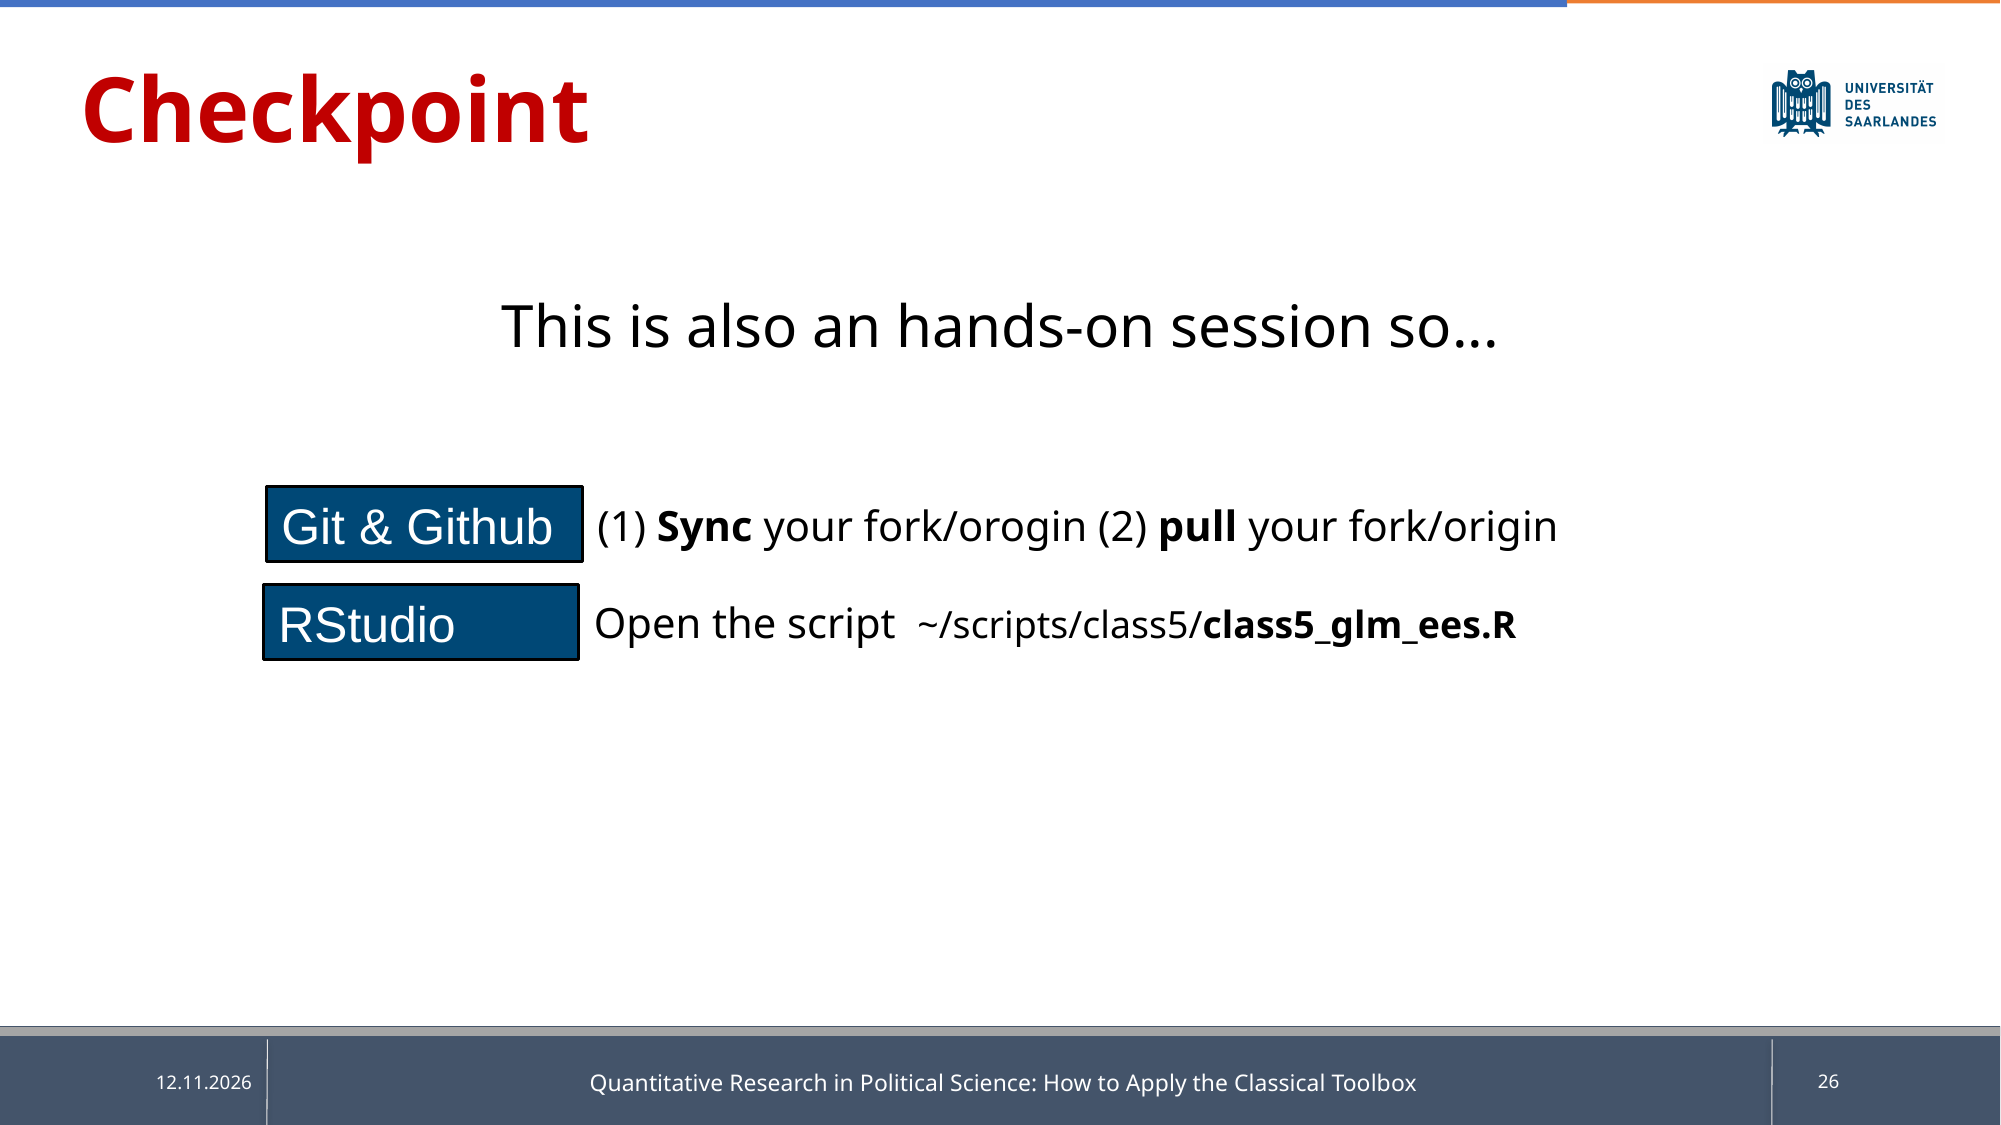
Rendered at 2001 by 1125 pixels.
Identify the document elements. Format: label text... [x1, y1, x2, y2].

text_box Git & Github [266, 486, 583, 562]
slide_number 26 [1803, 1052, 2000, 1113]
text_box Open the script ~/scripts/class5/class5_glm_ees.R [579, 589, 1643, 700]
text_box This is also an hands-on session so... [468, 281, 1533, 367]
footer Quantitative Research in Political Science: How to Apply the Classical Toolbox [266, 1052, 1741, 1113]
text_box RStudio [263, 584, 579, 660]
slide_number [65, 1053, 267, 1113]
text_box Checkpoint [65, 57, 1520, 170]
text_box (1) Sync your fork/orogin (2) pull your fork/origin [582, 491, 1647, 557]
picture [1763, 63, 1945, 144]
